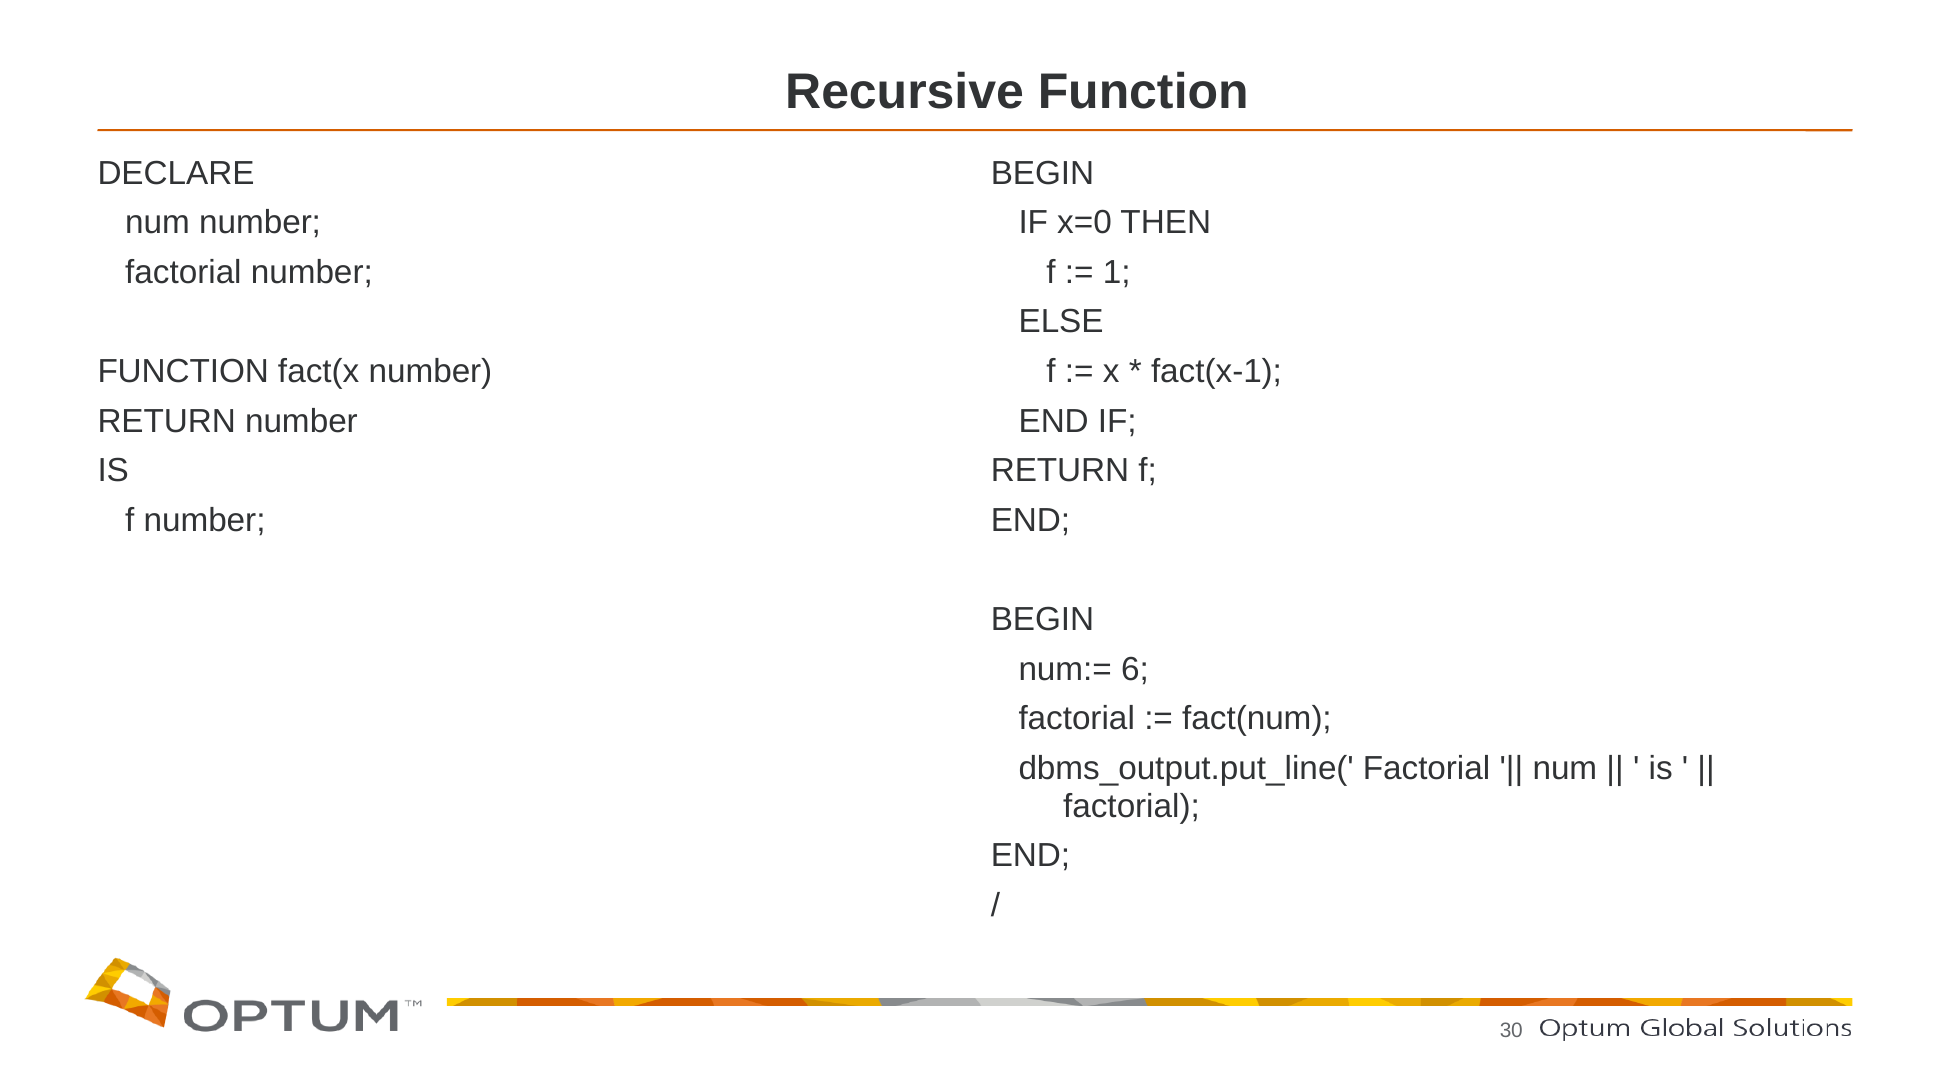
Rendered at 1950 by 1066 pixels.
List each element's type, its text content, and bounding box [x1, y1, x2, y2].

slide_number 30 [1457, 1016, 1524, 1041]
picture [81, 955, 425, 1034]
list BEGIN IF x=0 THEN f := 1; ELSE f := x * fact(x-1); END IF; RETURN f; END; BEGIN num:= 6; factorial := fact(num); dbms_output.put_line(' Factorial '|| num || ' is ' || factorial); END; / [990, 153, 1853, 938]
title Recursive Function [97, 23, 1852, 119]
picture [1540, 1018, 1851, 1041]
list DECLARE num number; factorial number; FUNCTION fact(x number) RETURN number IS f number; [97, 153, 959, 938]
picture [446, 998, 1853, 1006]
